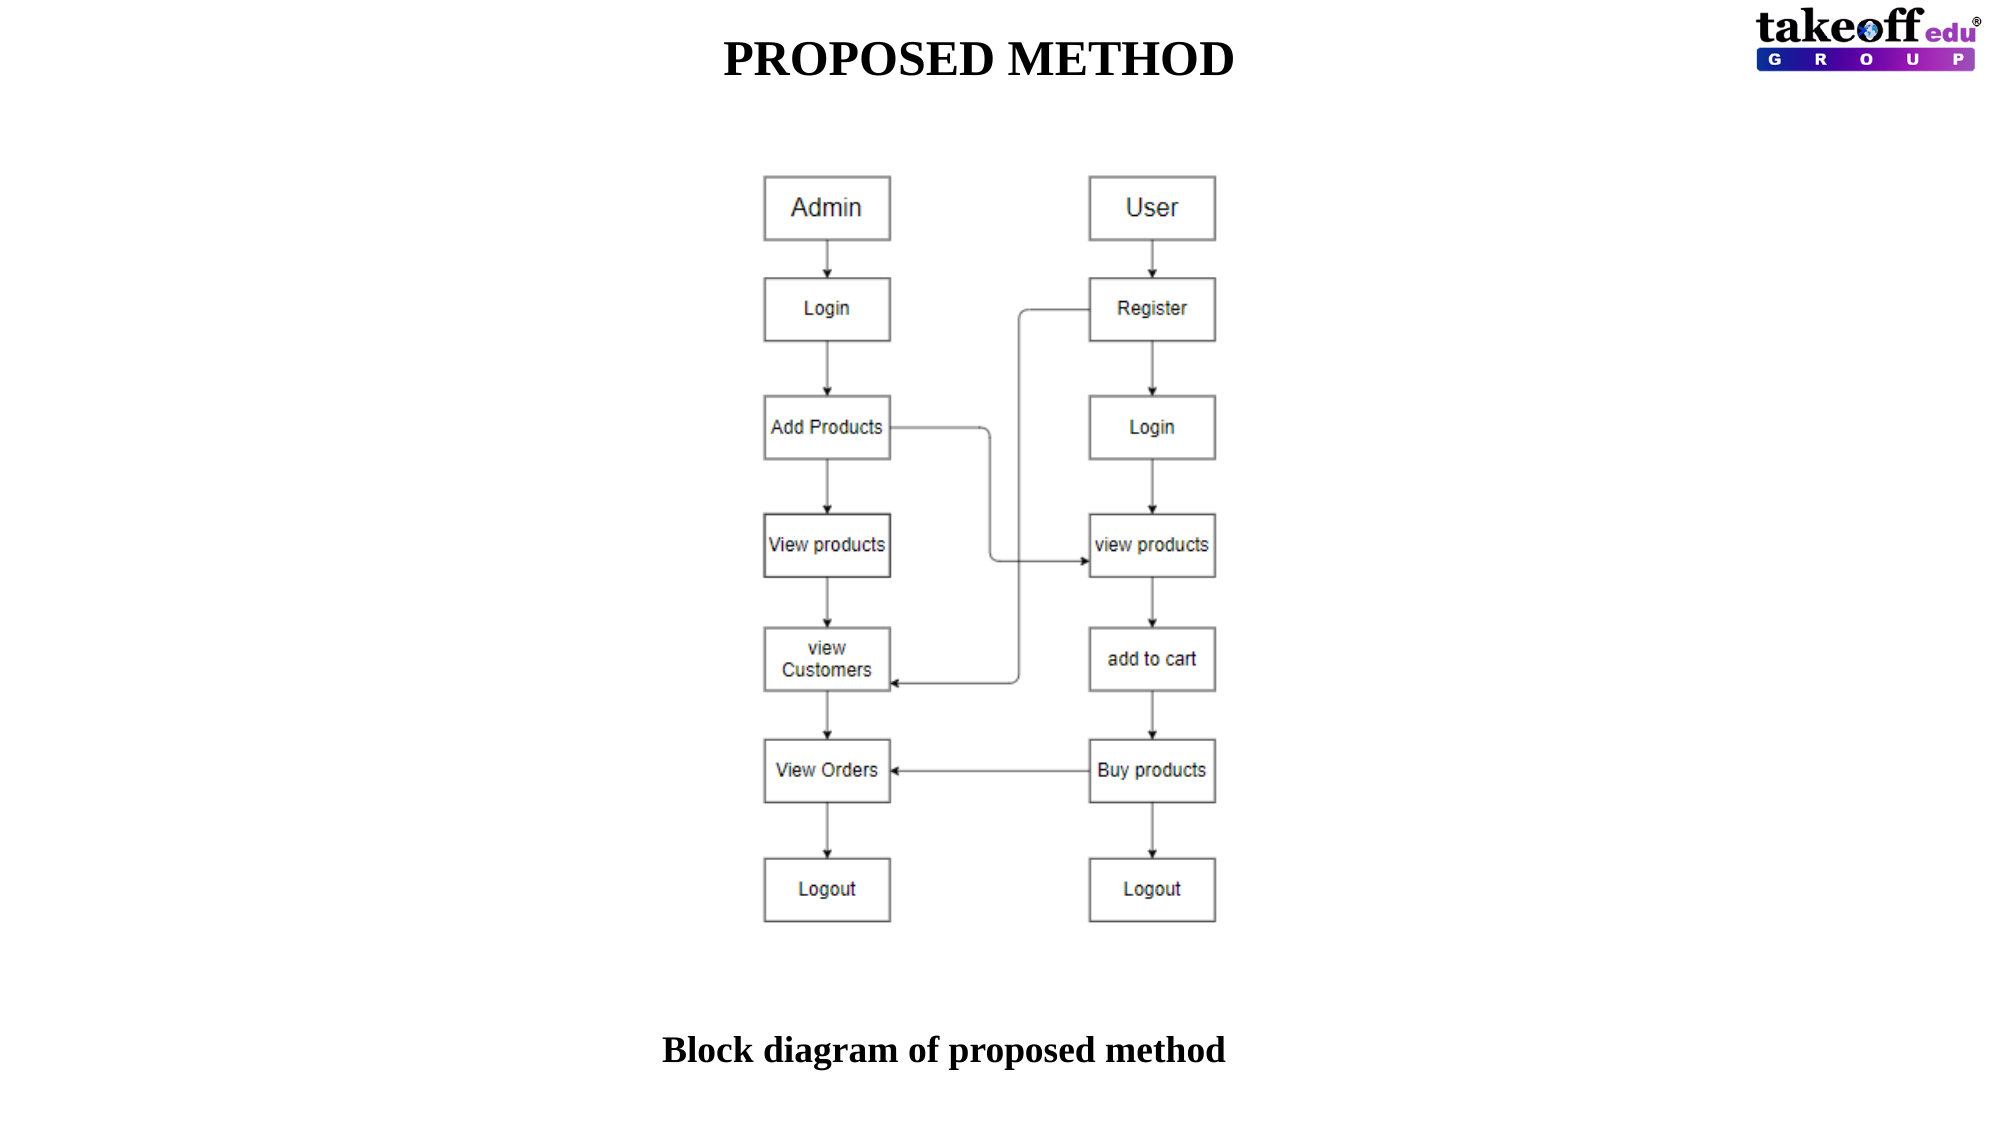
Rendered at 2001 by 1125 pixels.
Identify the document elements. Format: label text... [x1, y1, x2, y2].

text_box Block diagram of proposed method [647, 1017, 1353, 1078]
title PROPOSED METHOD [248, 14, 1711, 104]
picture [732, 168, 1268, 957]
picture [1753, 3, 1984, 80]
